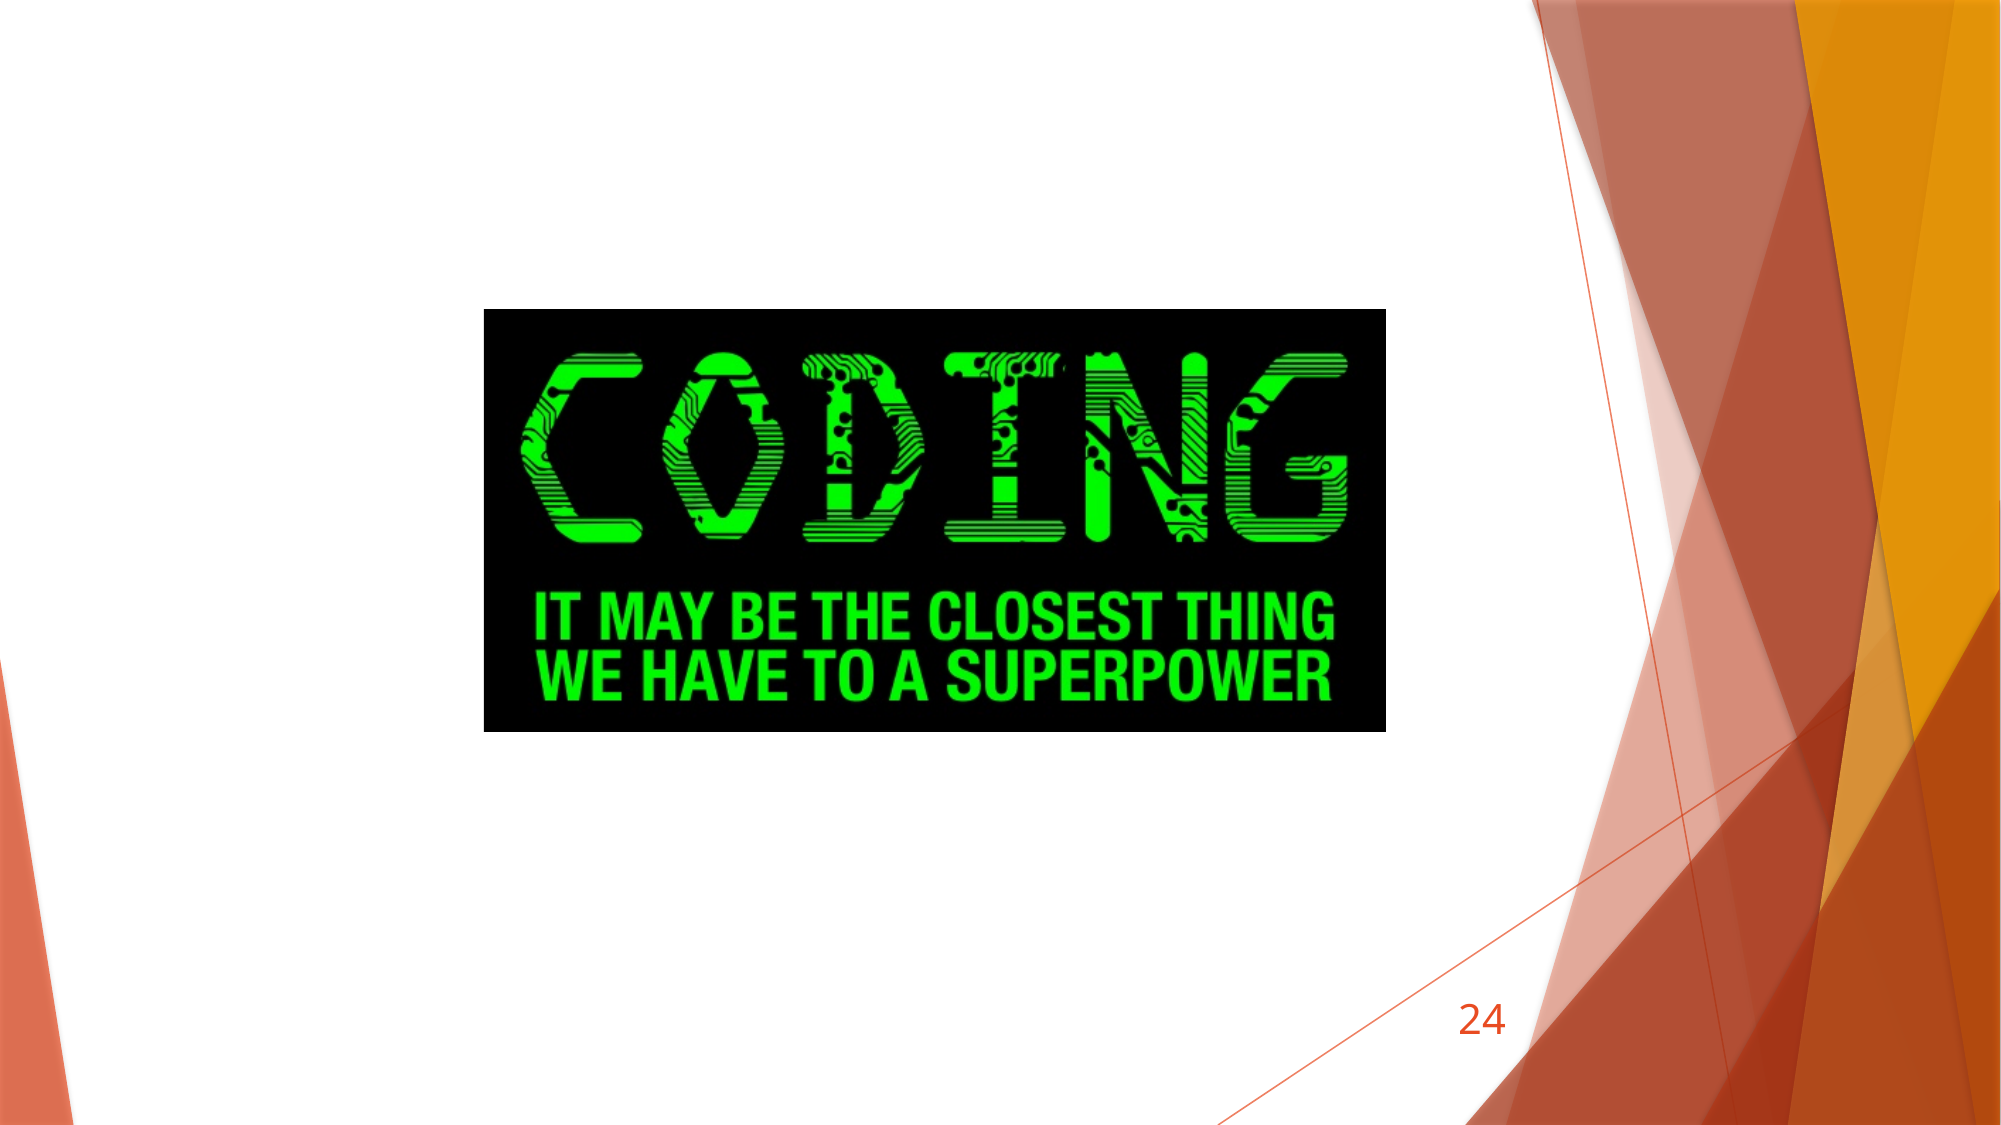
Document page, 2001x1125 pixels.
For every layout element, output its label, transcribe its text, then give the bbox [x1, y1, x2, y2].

slide_number 24 [1409, 991, 1522, 1051]
picture [483, 308, 1387, 733]
